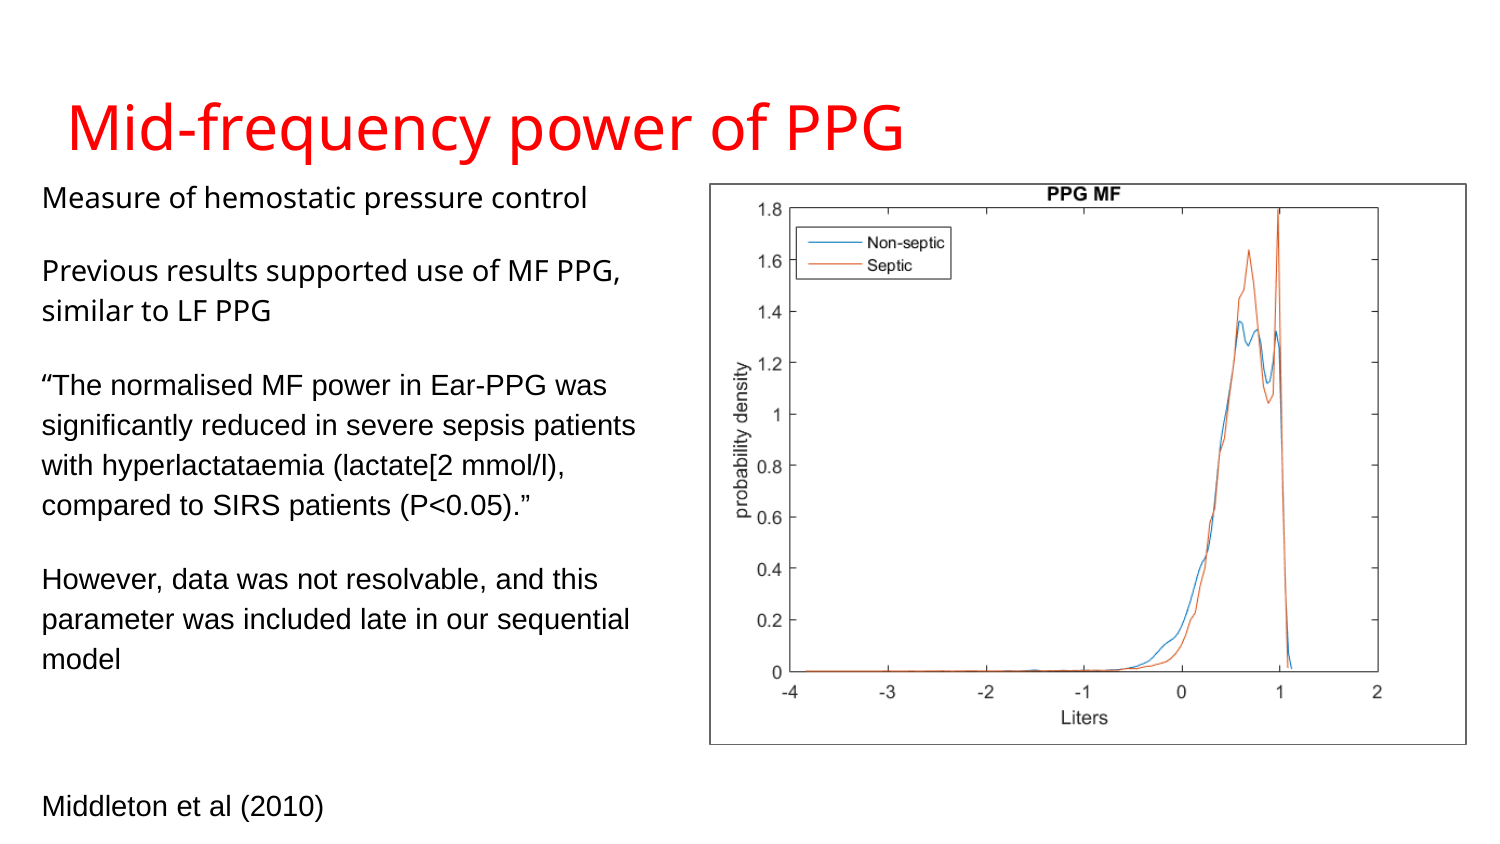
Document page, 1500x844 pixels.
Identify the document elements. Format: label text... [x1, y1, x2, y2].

picture [692, 166, 1450, 735]
text_box [710, 184, 1467, 745]
title Mid-frequency power of PPG [51, 72, 1449, 166]
list Measure of hemostatic pressure control Previous results supported use of MF PPG, similar to LF PPG “The normalised MF power in Ear-PPG was significantly reduced in severe sepsis patients with hyperlactataemia (lactate[2 mmol/l), compared to SIRS patients (P<0.05).” However, data was not resolvable, and this parameter was included late in our sequential model Middleton et al (2010) [26, 158, 701, 720]
